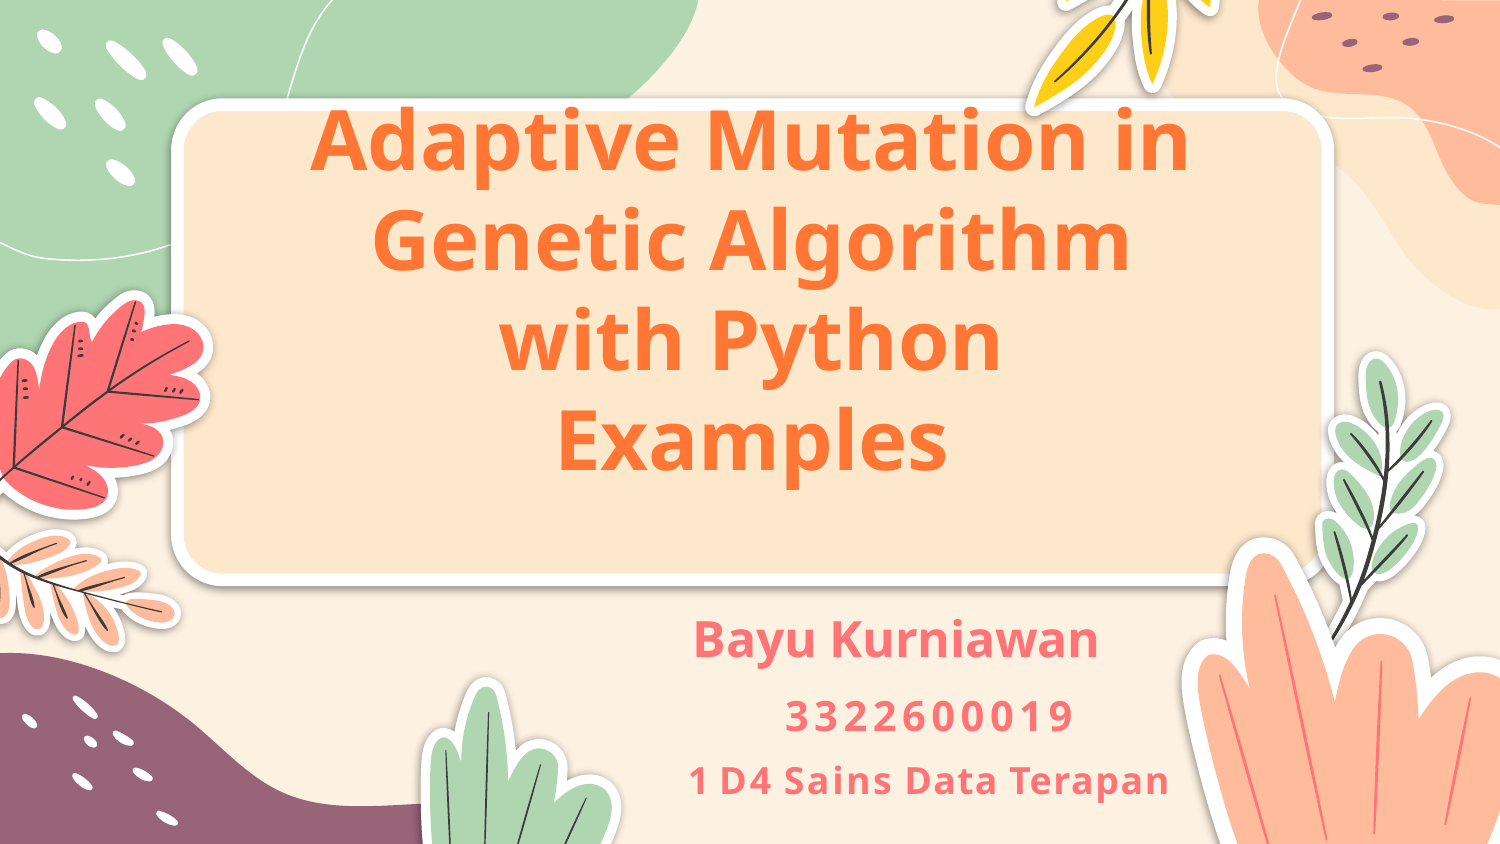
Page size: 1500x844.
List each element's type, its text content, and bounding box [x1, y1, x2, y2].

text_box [0, 475, 150, 685]
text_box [1314, 350, 1452, 526]
text_box [177, 104, 1328, 580]
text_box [418, 682, 625, 844]
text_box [1183, 527, 1500, 844]
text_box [0, 265, 228, 558]
text_box Bayu Kurniawan 3322600019 1 D4 Sains Data Terapan [504, 581, 1178, 803]
title Adaptive Mutation in Genetic Algorithm with Python Examples [279, 165, 1223, 503]
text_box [1035, 0, 1203, 148]
